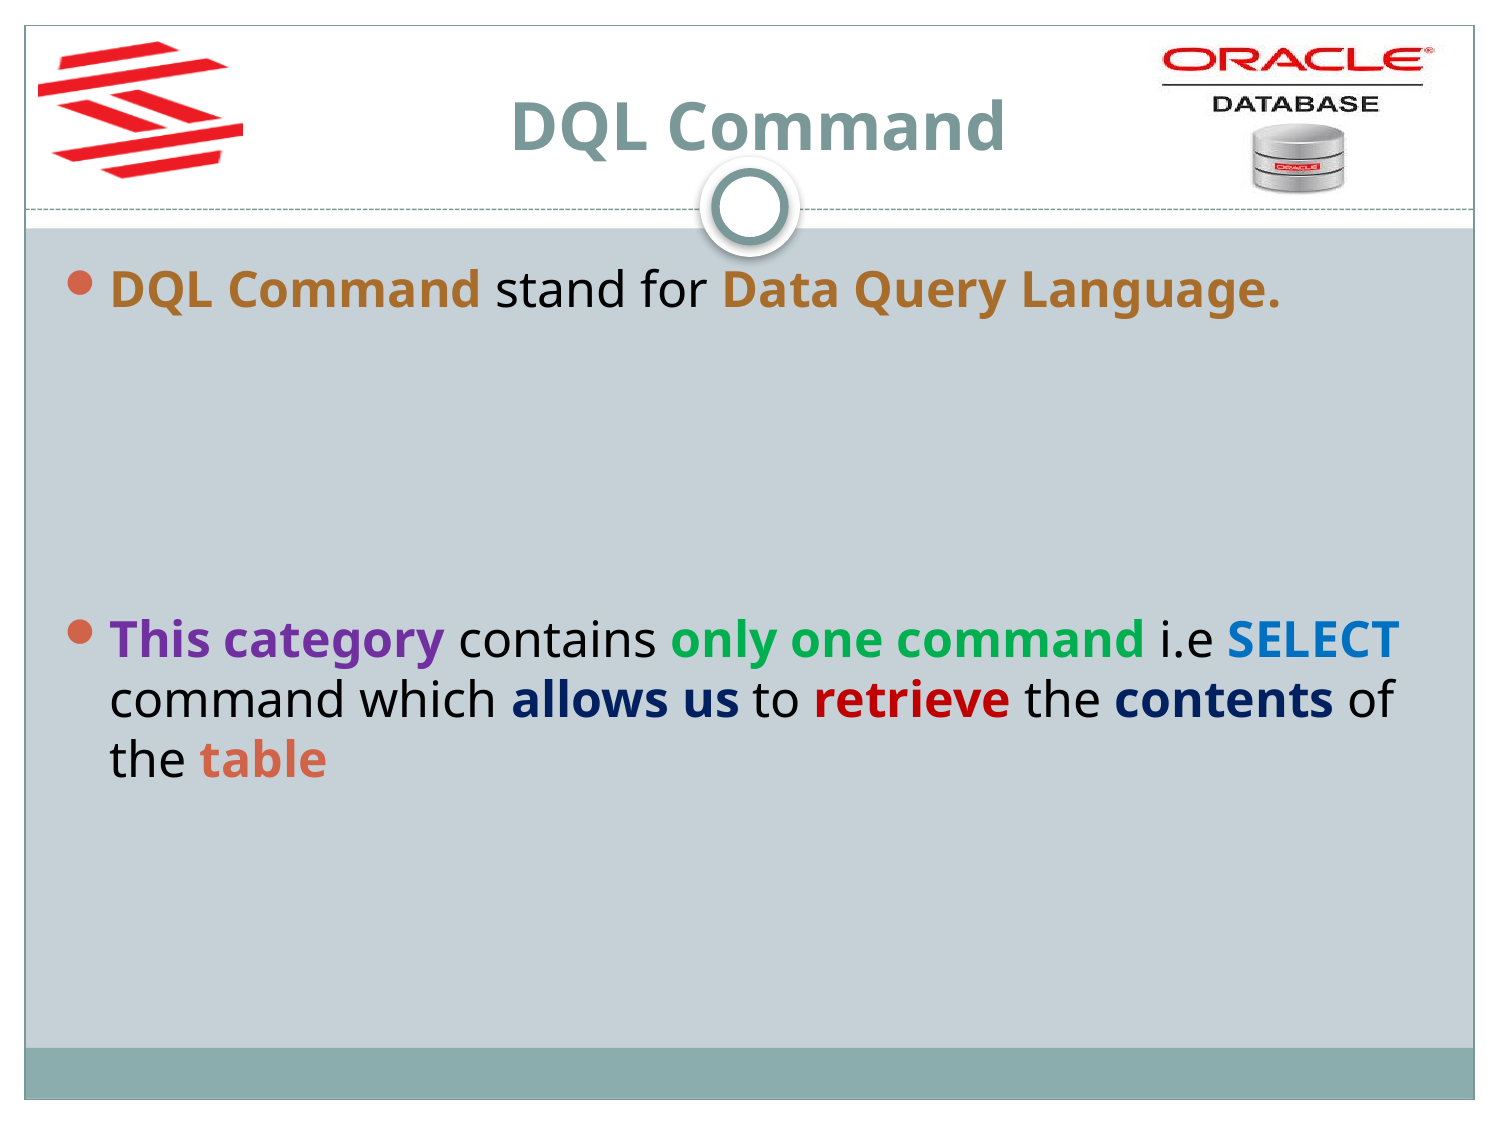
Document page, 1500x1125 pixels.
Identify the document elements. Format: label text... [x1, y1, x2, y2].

title DQL Command [248, 46, 1141, 172]
picture [1148, 34, 1453, 200]
picture [37, 40, 243, 185]
list DQL Command stand for Data Query Language. This category contains only one command i.e SELECT command which allows us to retrieve the contents of the table [49, 250, 1445, 1047]
